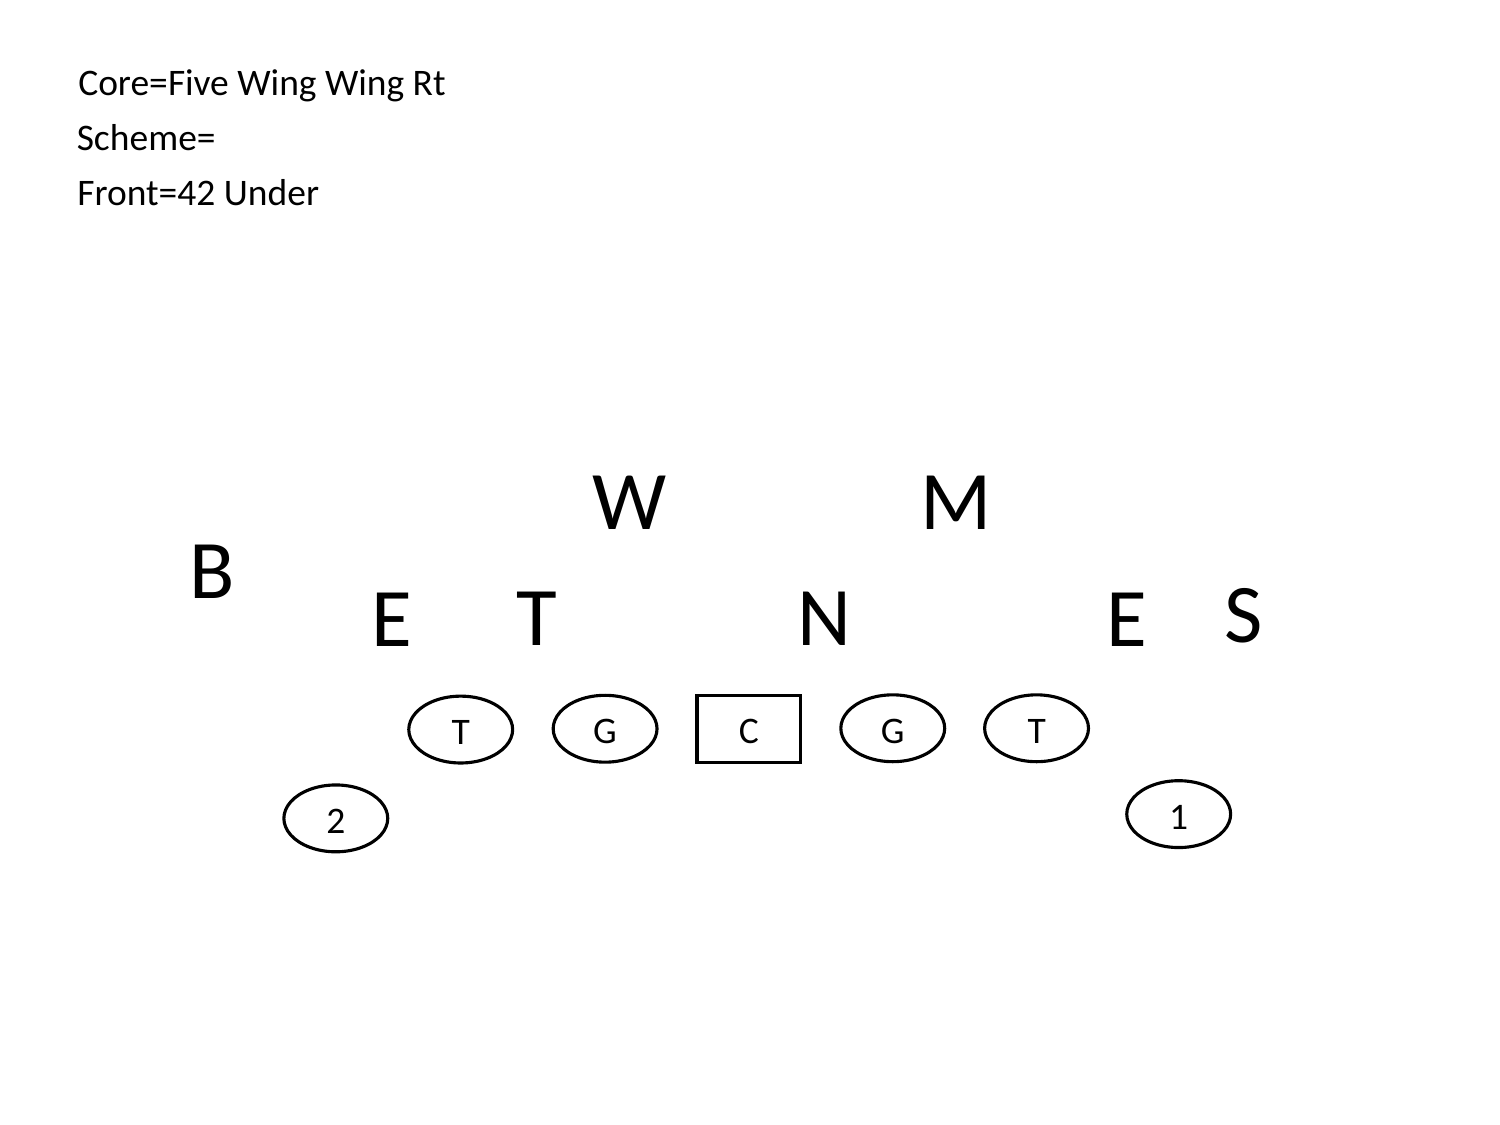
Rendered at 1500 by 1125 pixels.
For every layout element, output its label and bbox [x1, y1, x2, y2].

text_box [1125, 779, 1232, 849]
text_box [578, 438, 682, 554]
text_box [839, 693, 946, 763]
text_box [983, 693, 1090, 763]
text_box [175, 508, 251, 623]
text_box [407, 695, 514, 765]
text_box [906, 438, 1008, 554]
text_box [696, 694, 802, 763]
text_box [1210, 551, 1279, 667]
text_box [62, 50, 461, 221]
text_box [552, 694, 659, 764]
text_box [782, 554, 866, 670]
text_box [1091, 555, 1163, 671]
text_box [356, 555, 428, 671]
text_box [501, 554, 573, 670]
text_box [282, 783, 389, 853]
